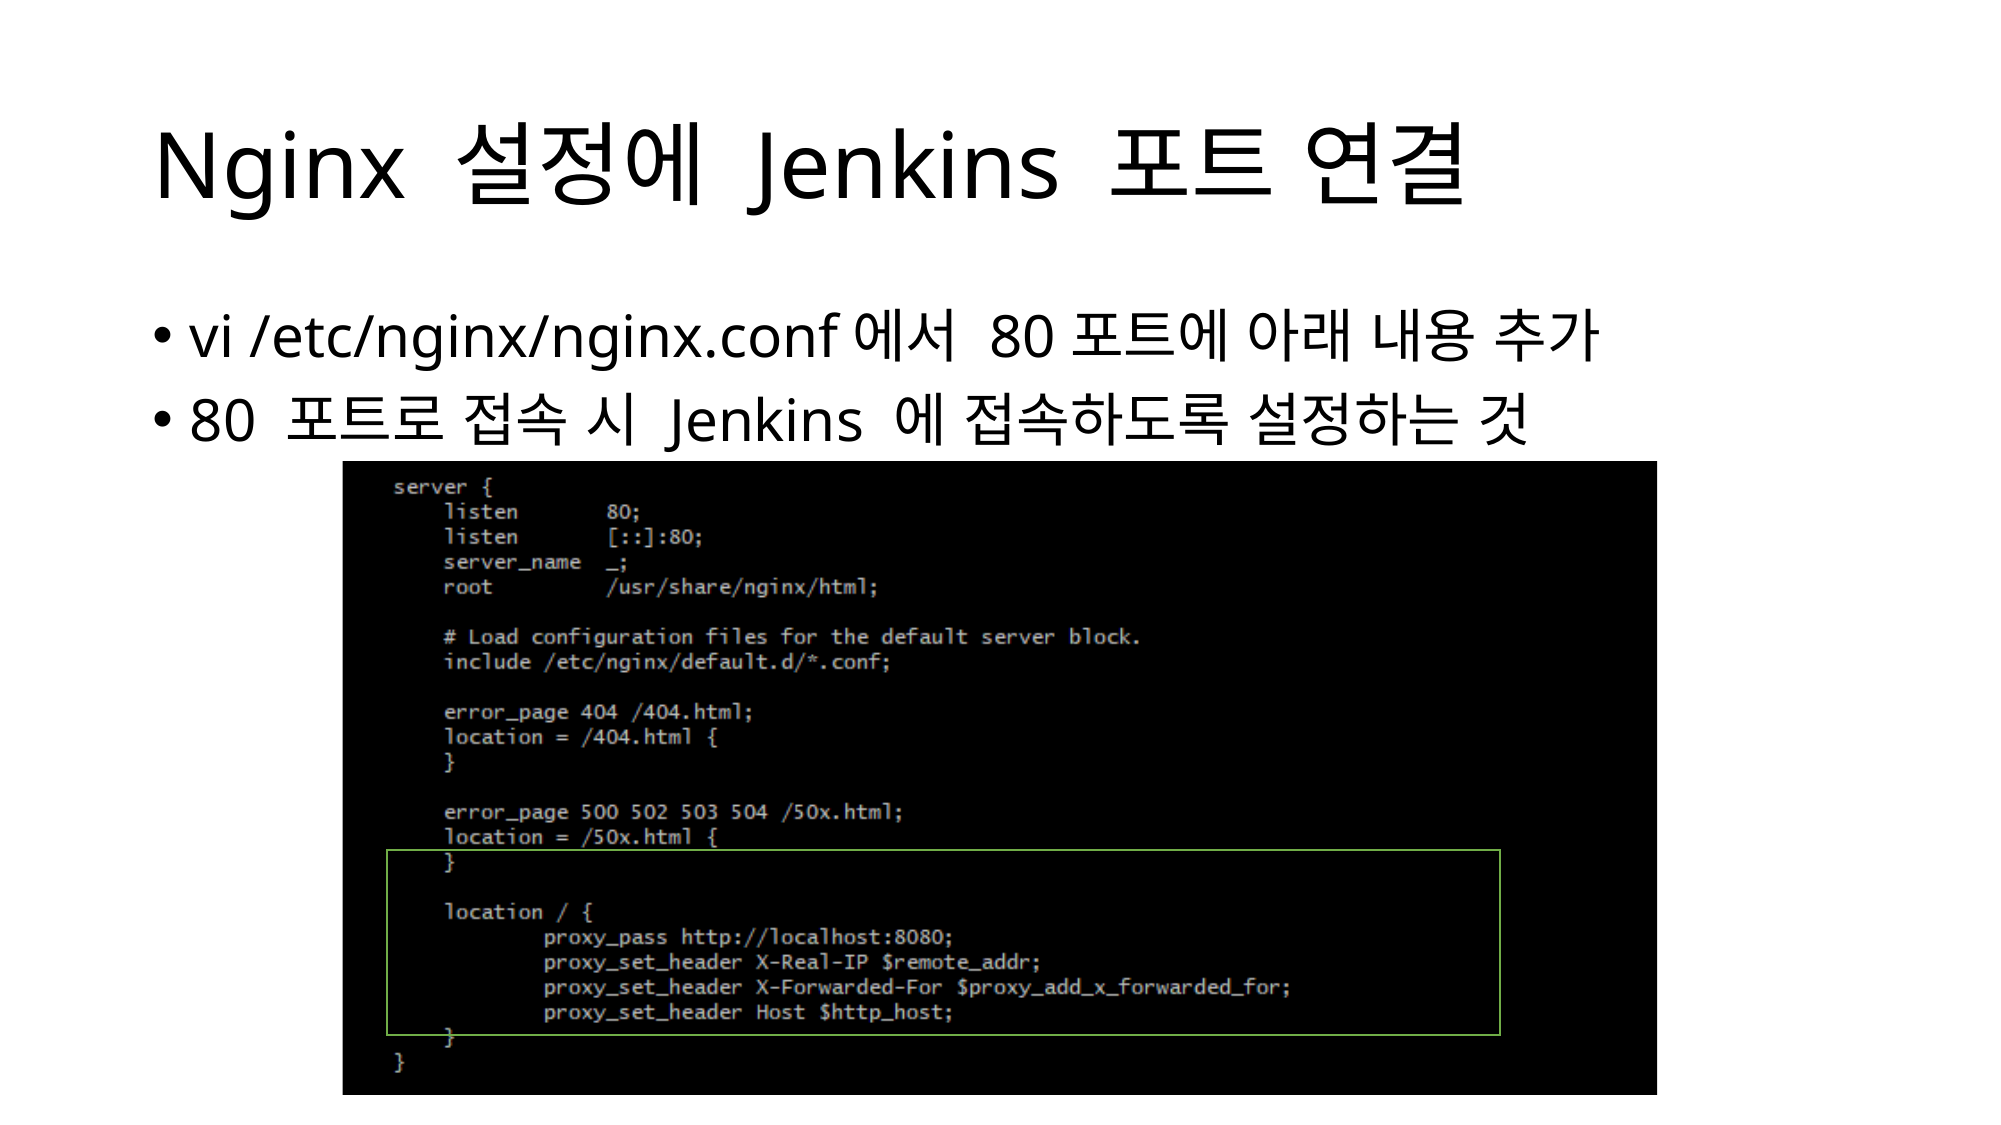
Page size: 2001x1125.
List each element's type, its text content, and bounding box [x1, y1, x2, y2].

title Nginx 설정에 Jenkins 포트 연결 [137, 59, 1863, 278]
list vi /etc/nginx/nginx.conf에서 80포트에 아래 내용 추가 80 포트로 접속 시 Jenkins 에 접속하도록 설정하는 것 [137, 299, 1863, 1014]
picture [342, 461, 1658, 1095]
